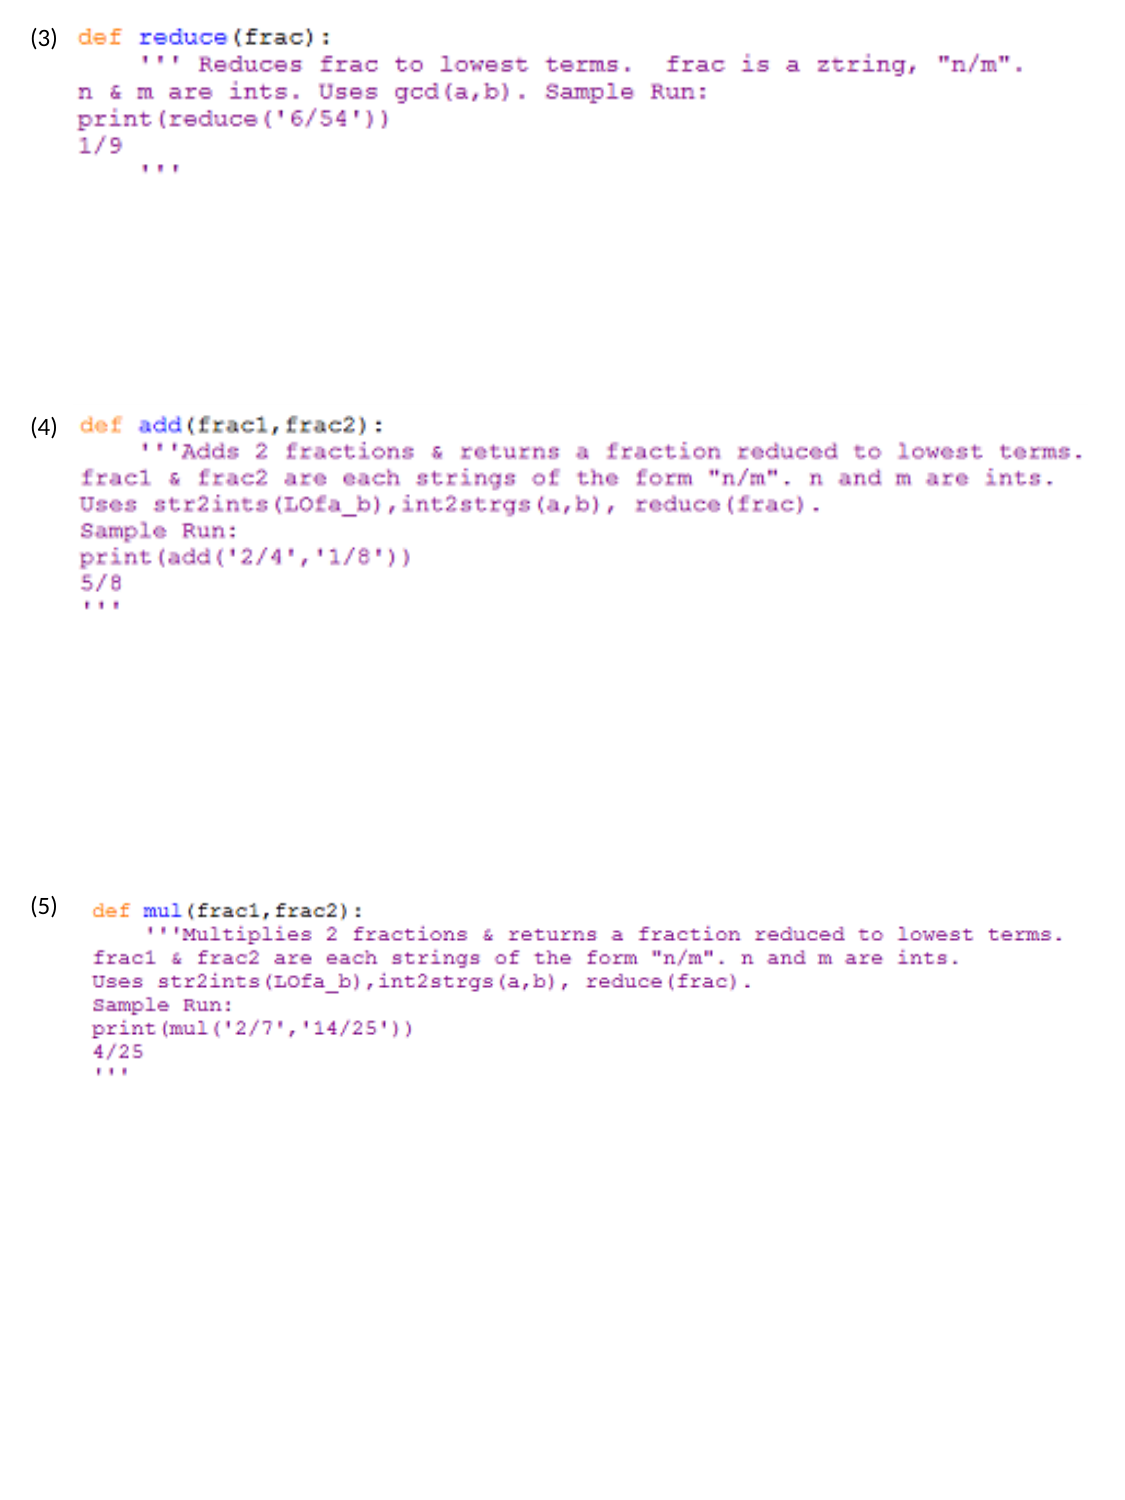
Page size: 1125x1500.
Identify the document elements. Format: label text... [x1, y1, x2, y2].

picture [90, 888, 1071, 1082]
picture [73, 403, 1088, 614]
picture [73, 11, 1031, 179]
text_box (3) (4) (5) [15, 13, 73, 927]
